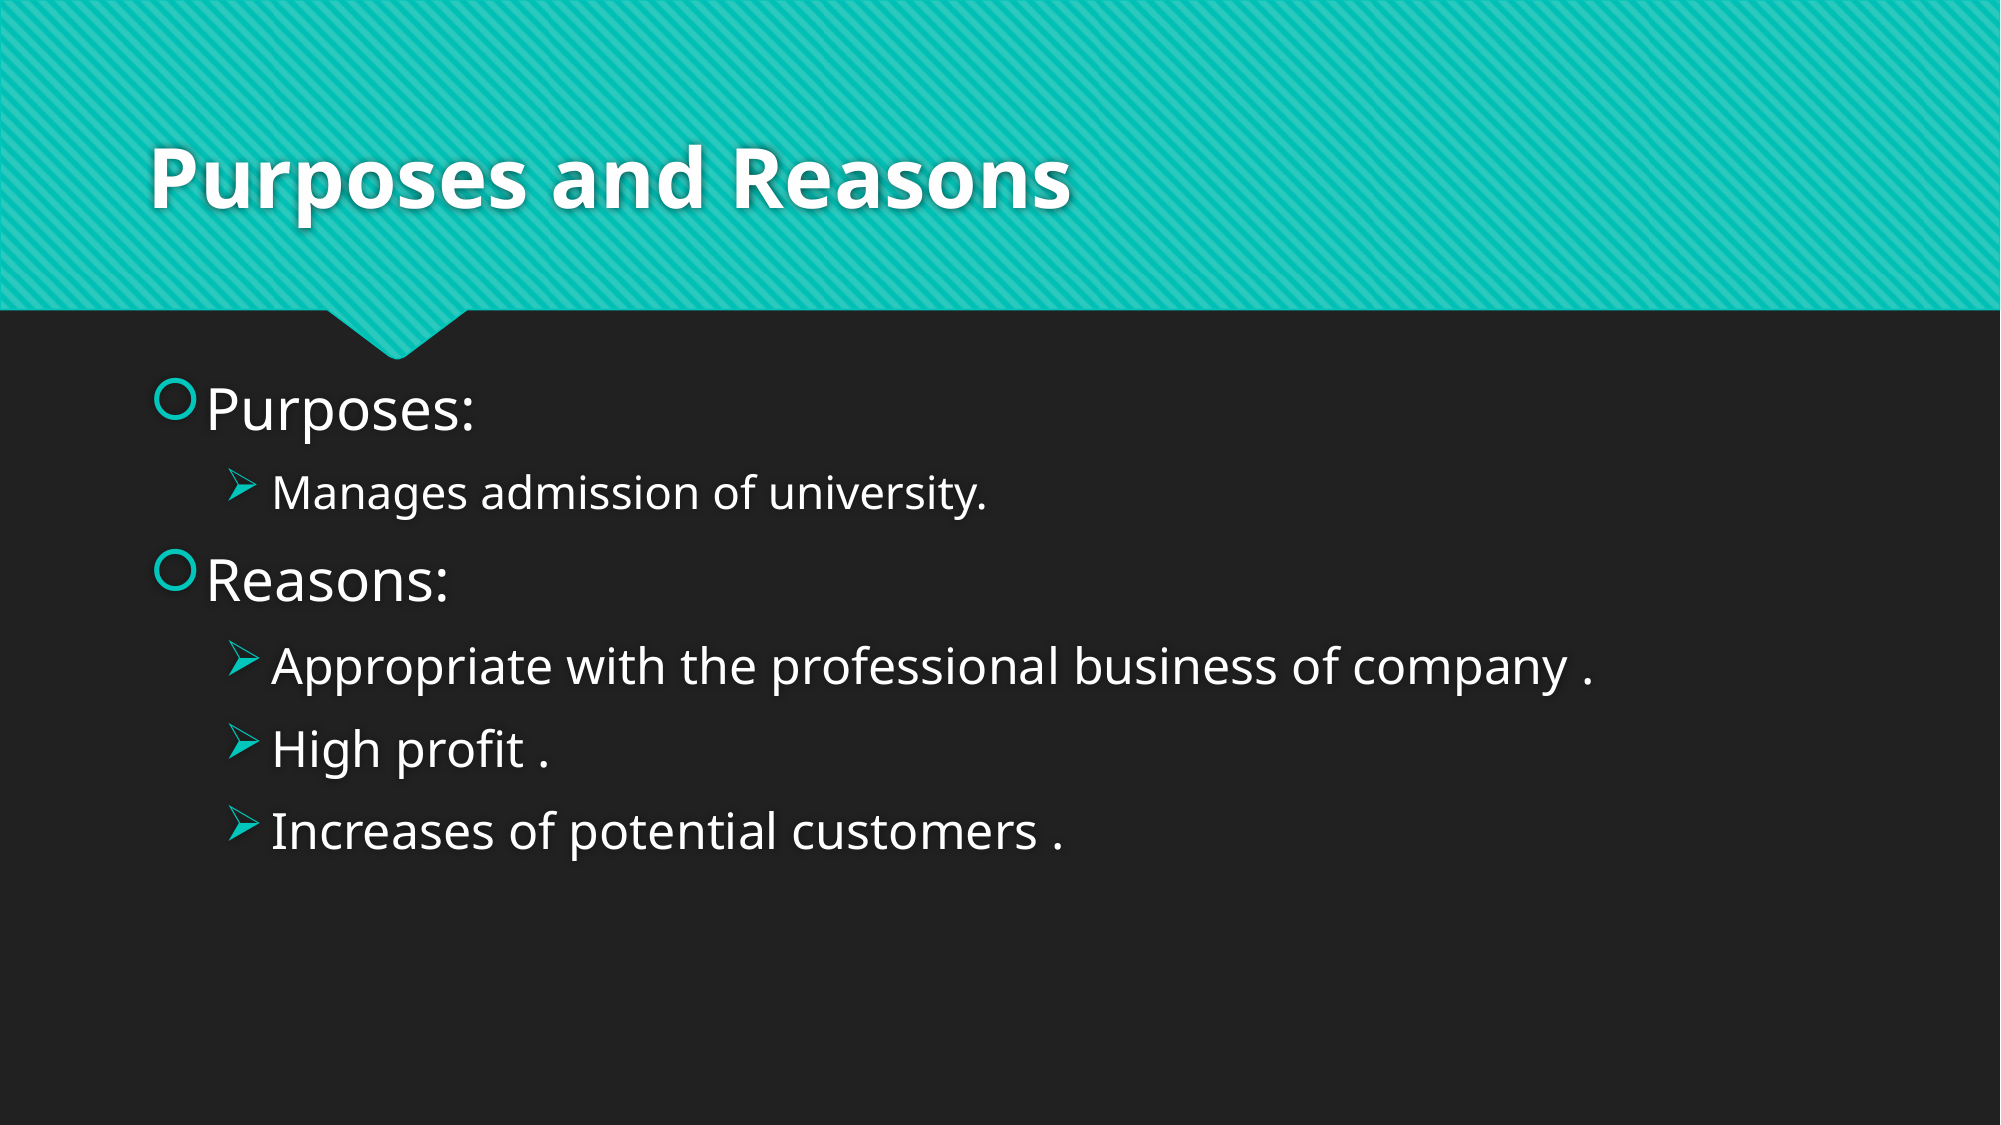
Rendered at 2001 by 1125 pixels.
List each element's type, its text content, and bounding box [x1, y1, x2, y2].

title Purposes and Reasons [132, 73, 1868, 233]
list Purposes: Manages admission of university. Reasons: Appropriate with the professional business of company . High profit . Increases of potential customers . [134, 364, 1866, 962]
